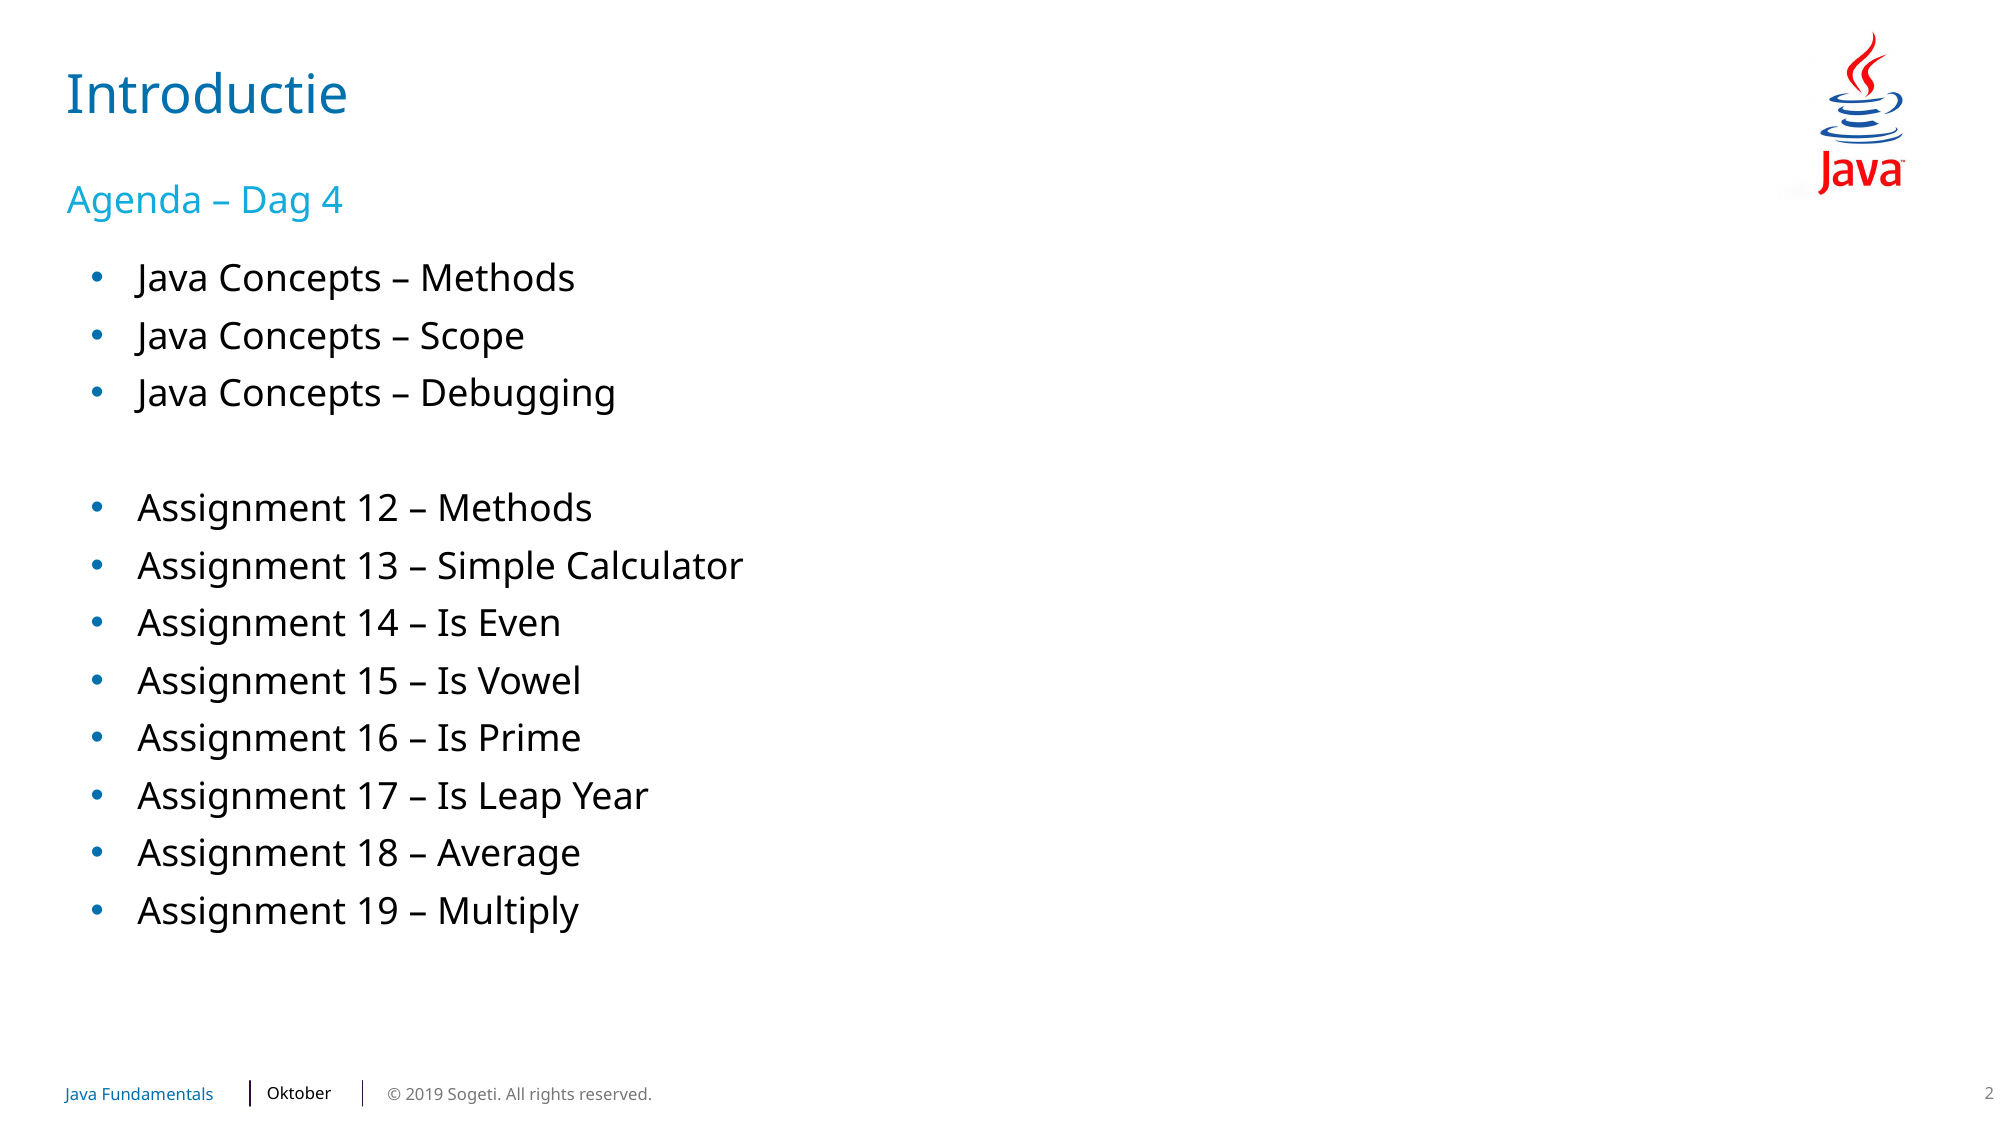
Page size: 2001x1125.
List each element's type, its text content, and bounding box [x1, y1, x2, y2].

picture [1776, 28, 1948, 200]
title Introductie [66, 66, 1776, 134]
list Agenda – Dag 4 [66, 174, 1863, 242]
list Java Concepts – Methods Java Concepts – Scope Java Concepts – Debugging Assignment 12 – Methods Assignment 13 – Simple Calculator Assignment 14 – Is Even Assignment 15 – Is Vowel Assignment 16 – Is Prime Assignment 17 – Is Leap Year Assignment 18 – Average Assignment 19 – Multiply [90, 254, 1886, 1013]
